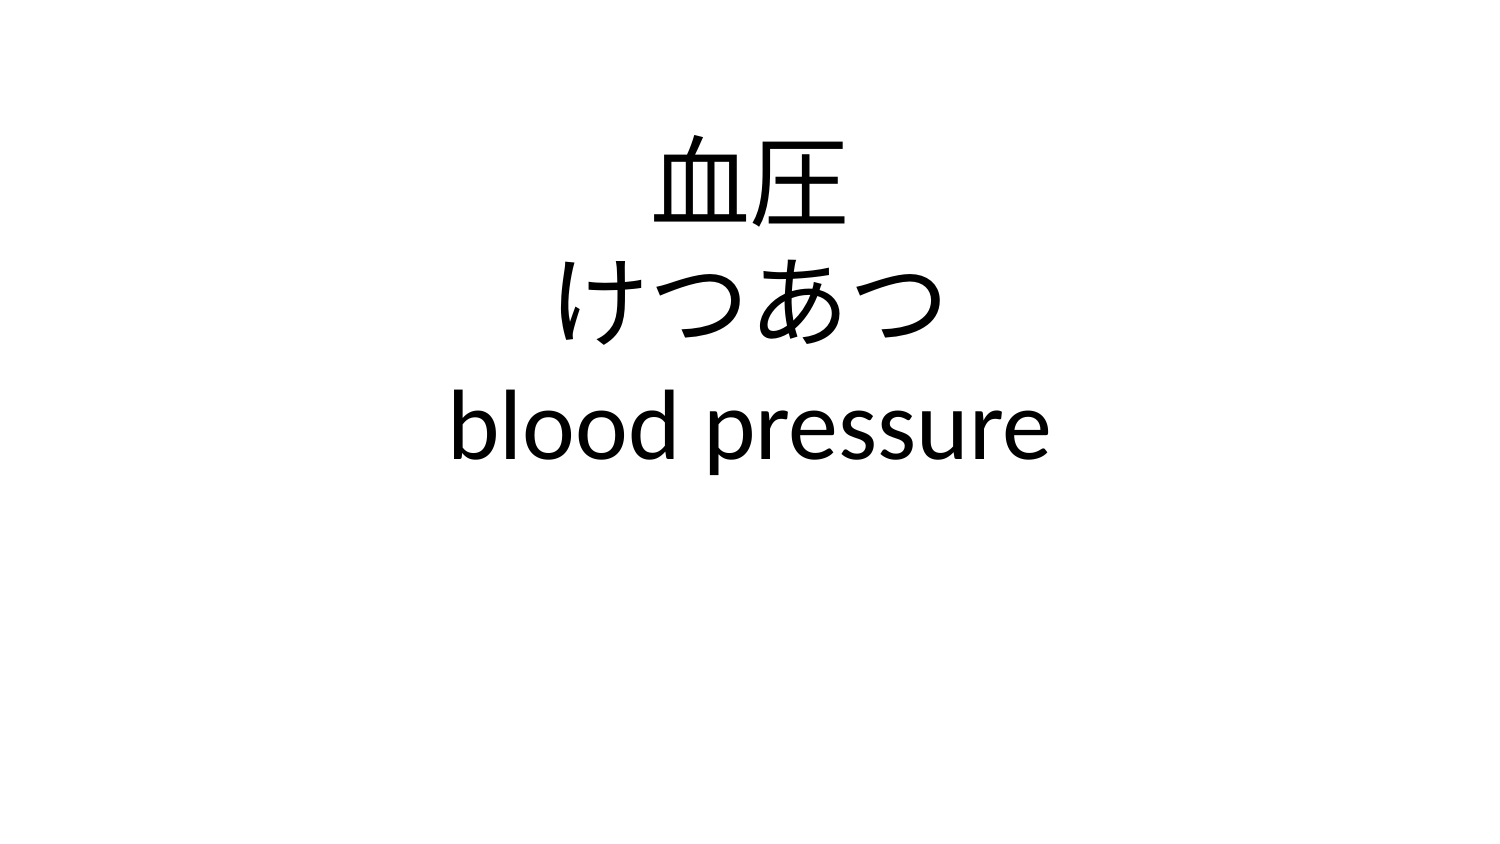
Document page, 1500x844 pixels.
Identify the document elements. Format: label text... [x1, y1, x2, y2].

text_box 血圧 けつあつ blood pressure [0, 149, 1500, 450]
